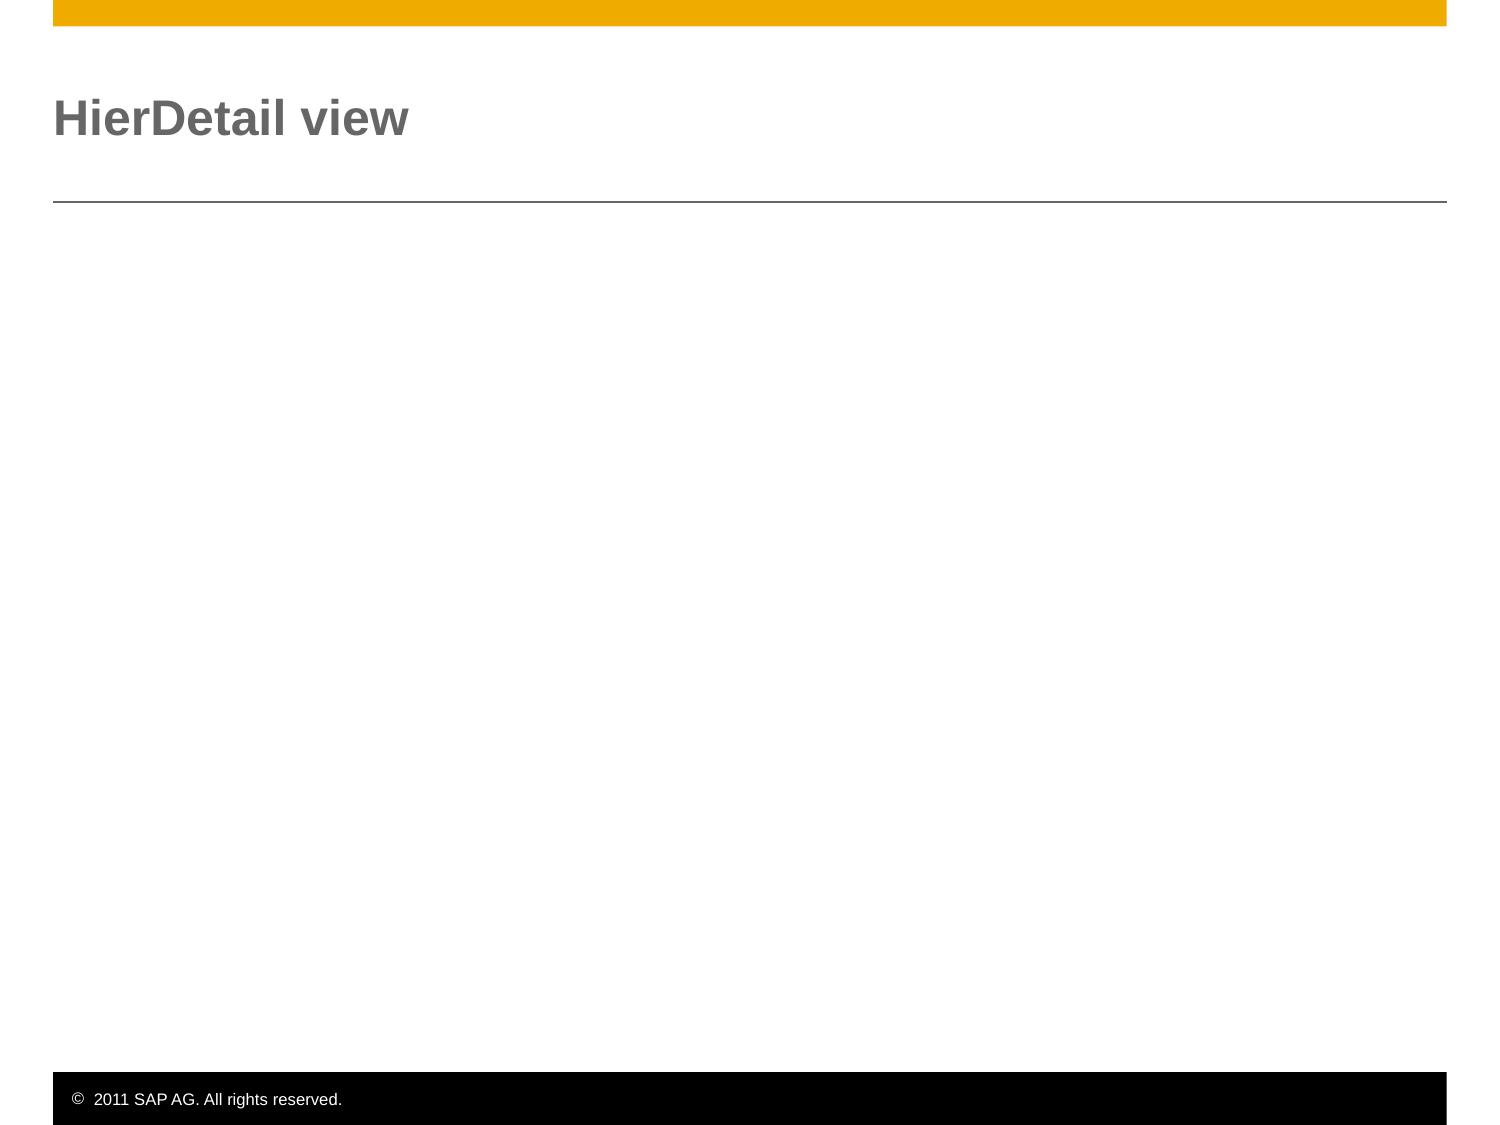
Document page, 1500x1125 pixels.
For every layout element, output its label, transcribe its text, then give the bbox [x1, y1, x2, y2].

title HierDetail view [53, 53, 1447, 178]
